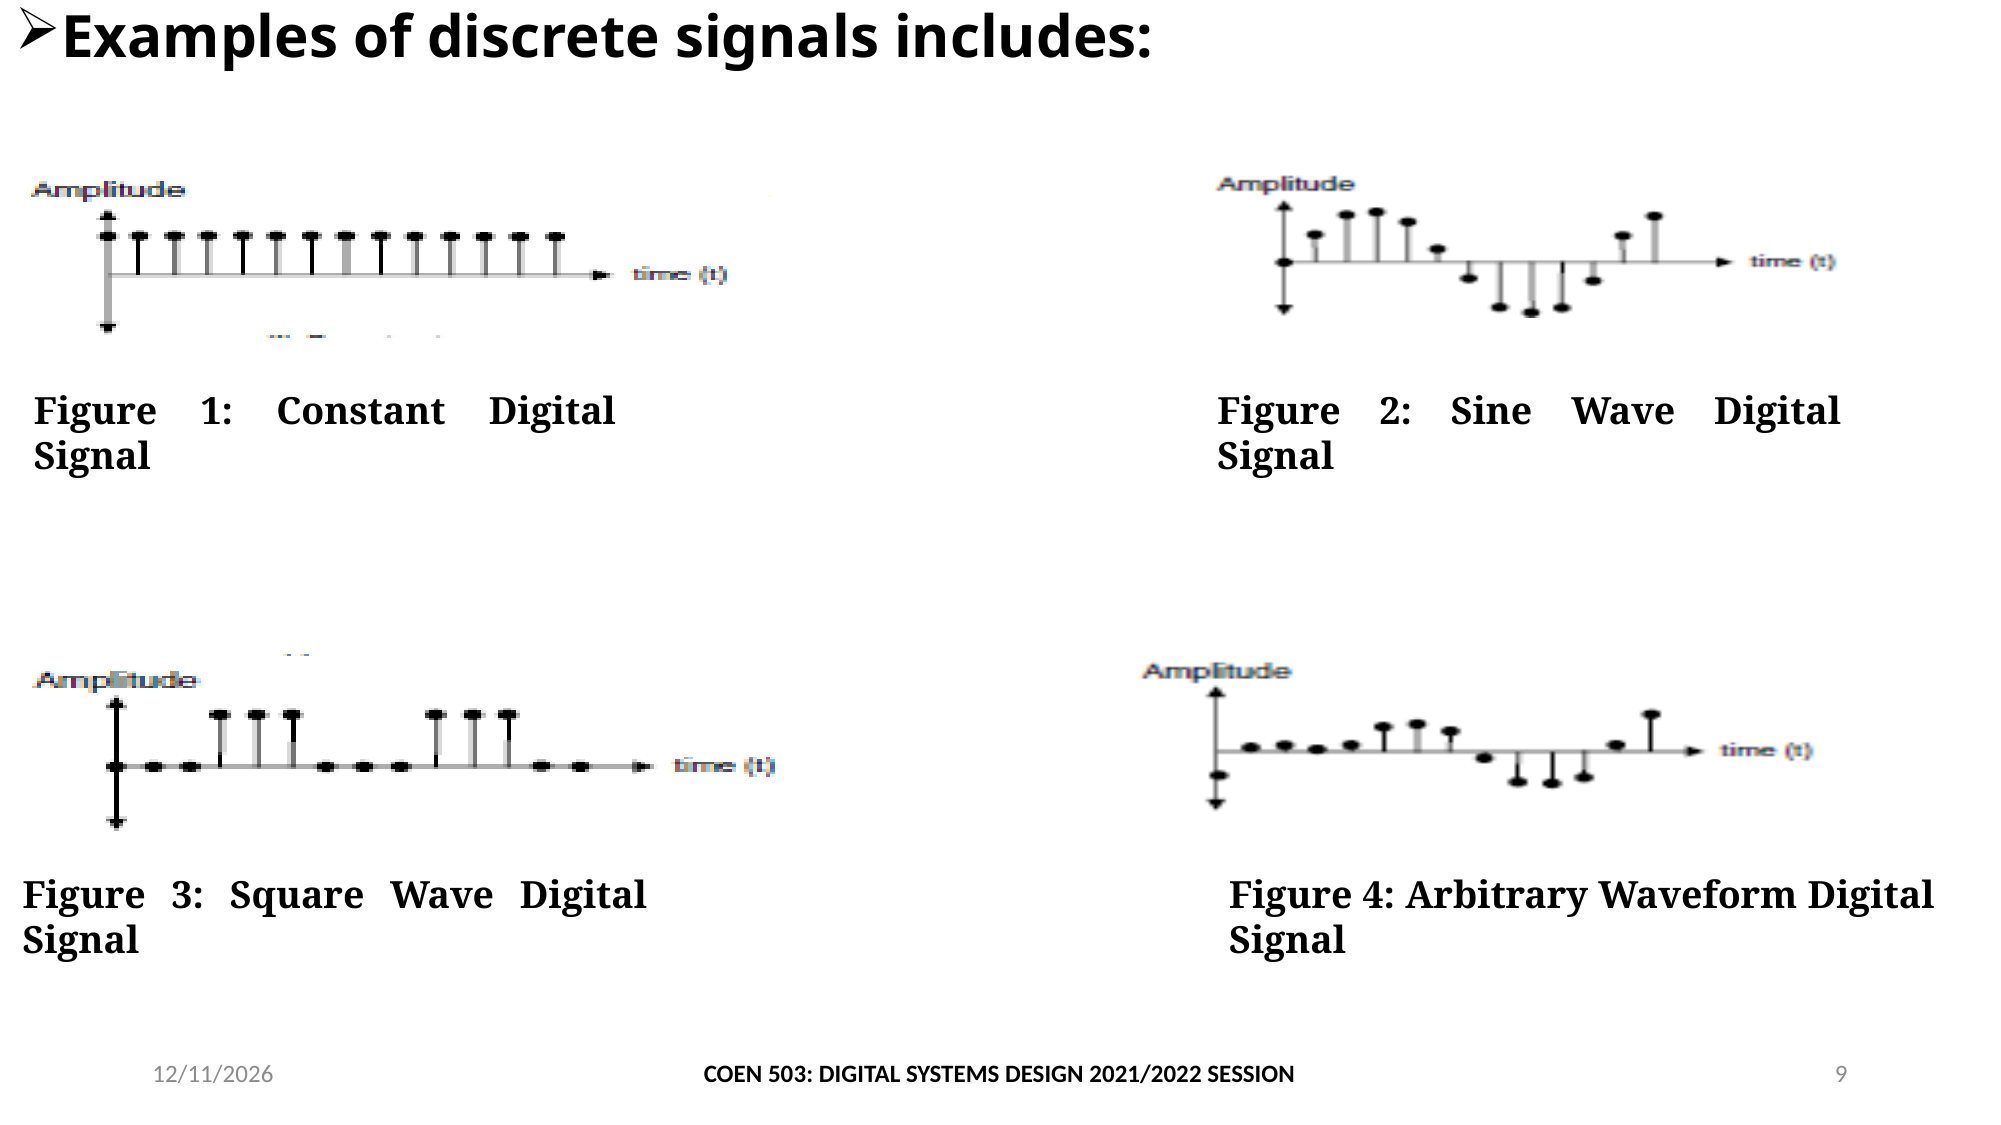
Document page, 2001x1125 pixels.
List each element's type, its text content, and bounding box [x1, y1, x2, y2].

text_box Figure 4: Arbitrary Waveform Digital Signal [1214, 863, 1950, 969]
picture [7, 654, 814, 856]
picture [1129, 654, 1893, 822]
text_box Figure 2: Sine Wave Digital Signal [1202, 379, 1857, 485]
text_box Figure 1: Constant Digital Signal [19, 379, 632, 485]
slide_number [137, 1042, 588, 1103]
text_box Figure 3: Square Wave Digital Signal [7, 863, 663, 969]
picture [1200, 166, 1965, 318]
slide_number 9 [1412, 1042, 1863, 1103]
list Examples of discrete signals includes: [0, 0, 2000, 1014]
footer COEN 503: DIGITAL SYSTEMS DESIGN 2021/2022 SESSION [662, 1042, 1338, 1103]
picture [7, 168, 772, 338]
